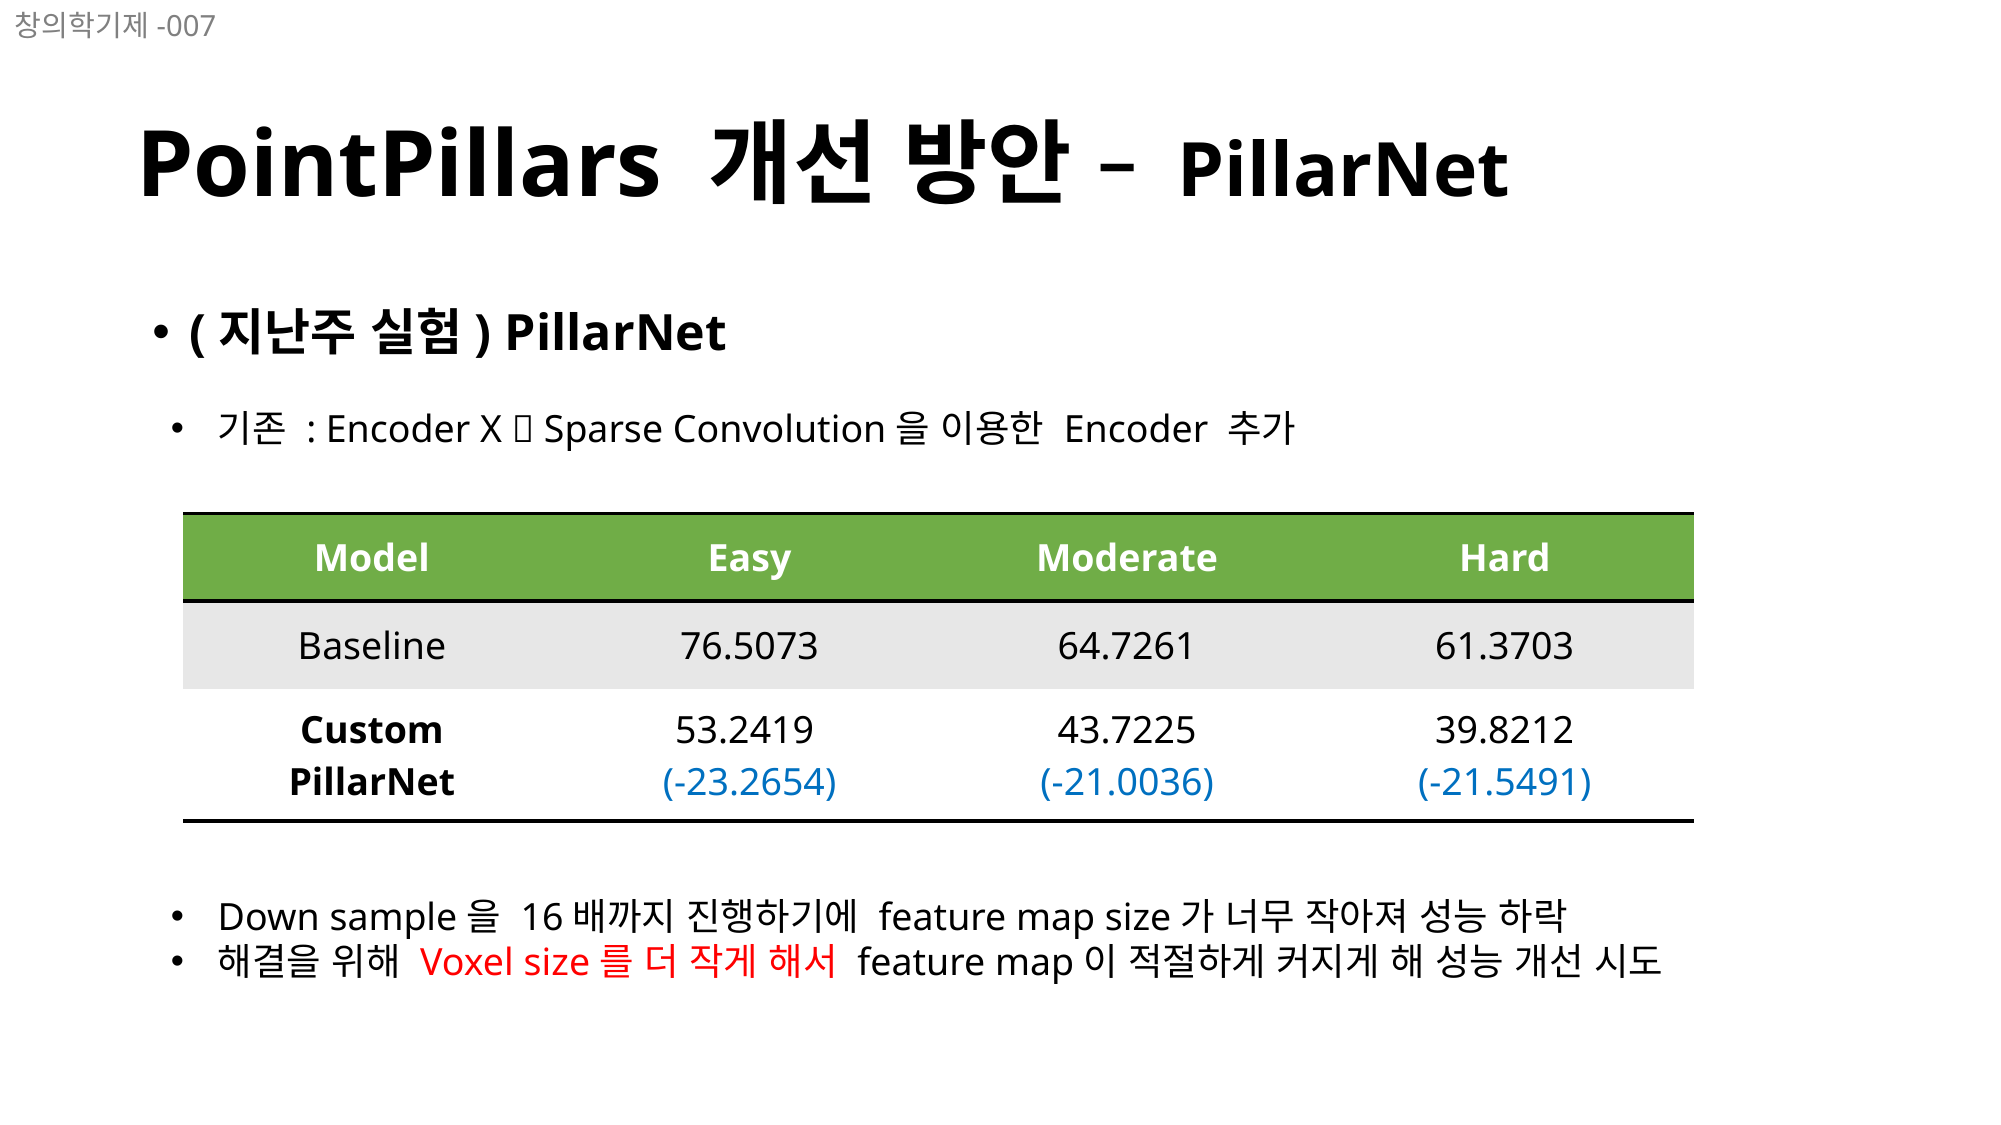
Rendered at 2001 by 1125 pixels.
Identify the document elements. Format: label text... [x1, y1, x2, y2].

table_cell 43.7225 (-21.0036) [938, 689, 1316, 819]
table_cell Baseline [183, 603, 561, 689]
title PointPillars 개선 방안 – PillarNet [121, 58, 1933, 276]
text_box Down sample을 16배까지 진행하기에 feature map size가 너무 작아져 성능 하락 해결을 위해 Voxel size를 더 작게 해서 feature map이 적절하게 커지게 해 성능 개선 시도 [156, 885, 1753, 991]
table_header Moderate [938, 515, 1316, 599]
table_cell 64.7261 [938, 603, 1316, 689]
table_cell 39.8212 (-21.5491) [1316, 689, 1694, 819]
text_box 기존 : Encoder X  Sparse Convolution을 이용한 Encoder 추가 [156, 397, 1753, 458]
table_cell Custom PillarNet [183, 689, 561, 819]
table_header Easy [561, 515, 938, 599]
table_cell 61.3703 [1316, 603, 1694, 689]
table_header Hard [1316, 515, 1694, 599]
table_header Model [183, 515, 561, 599]
table_cell 76.5073 [561, 603, 938, 689]
table_cell 53.2419 (-23.2654) [561, 689, 938, 819]
list (지난주 실험) PillarNet [137, 299, 1863, 1014]
text_box 창의학기제-007 [0, 0, 258, 50]
